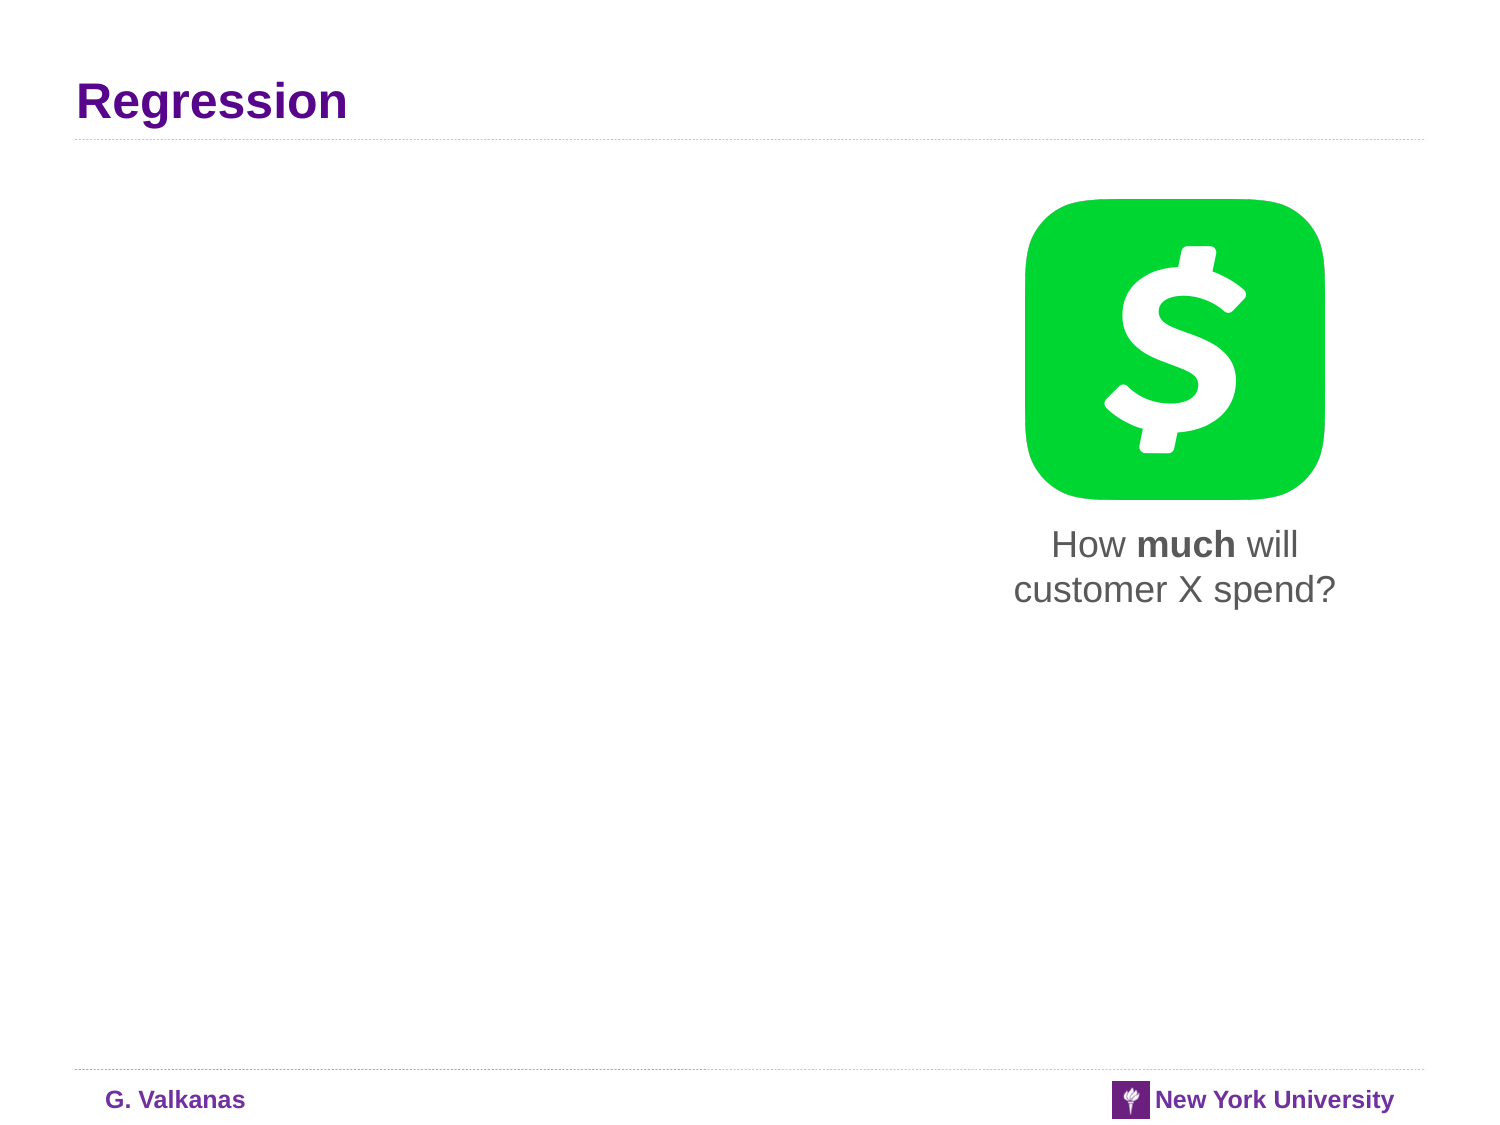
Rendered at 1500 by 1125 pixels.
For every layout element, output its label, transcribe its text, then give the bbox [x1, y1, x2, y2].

title Regression [76, 59, 1424, 138]
picture [1112, 1081, 1150, 1119]
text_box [974, 199, 1376, 618]
